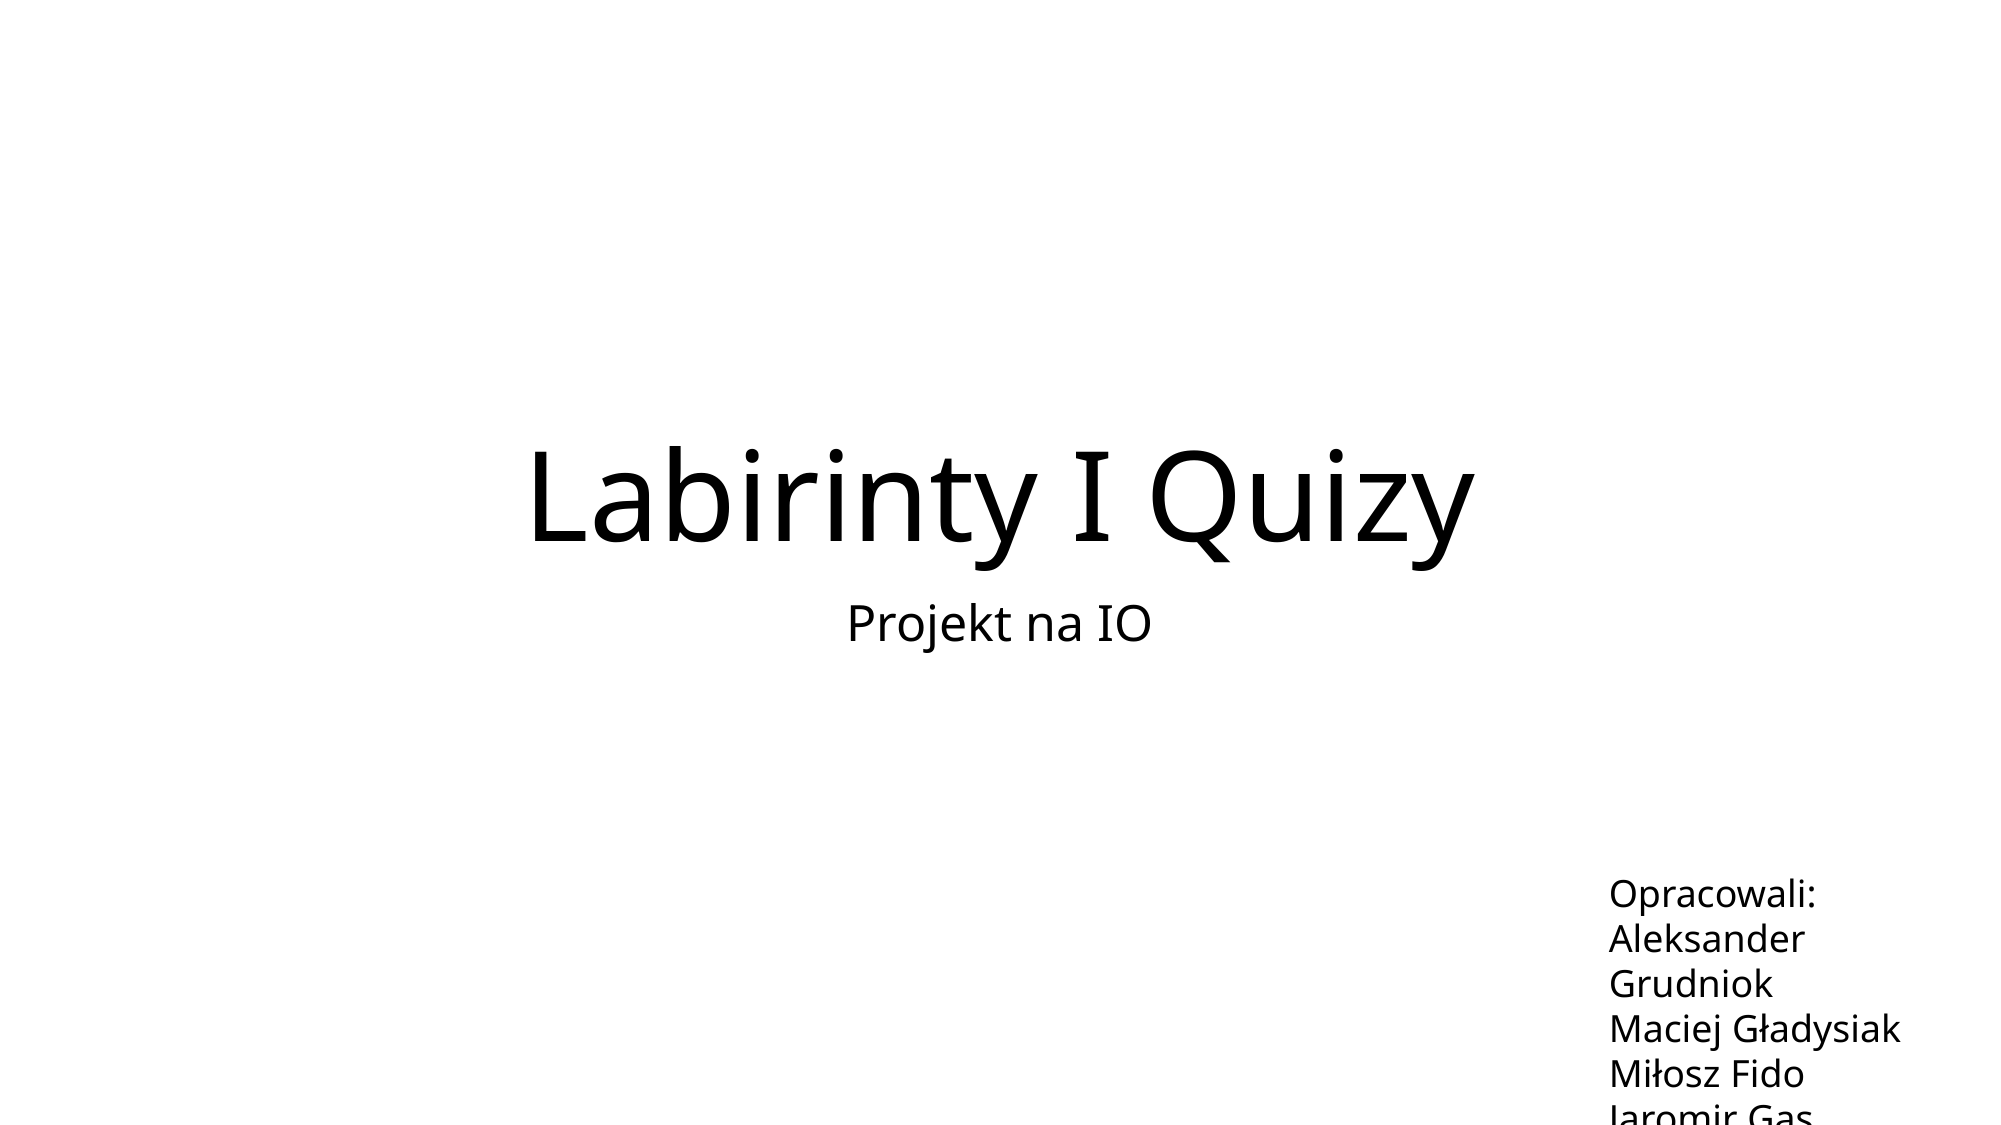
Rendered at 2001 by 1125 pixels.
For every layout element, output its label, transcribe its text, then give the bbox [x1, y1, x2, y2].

title Labirinty I Quizy [249, 184, 1750, 576]
text_box Opracowali: Aleksander Grudniok Maciej Gładysiak Miłosz Fido Jaromir Gas [1593, 862, 1981, 1125]
subtitle Projekt na IO [249, 590, 1750, 863]
